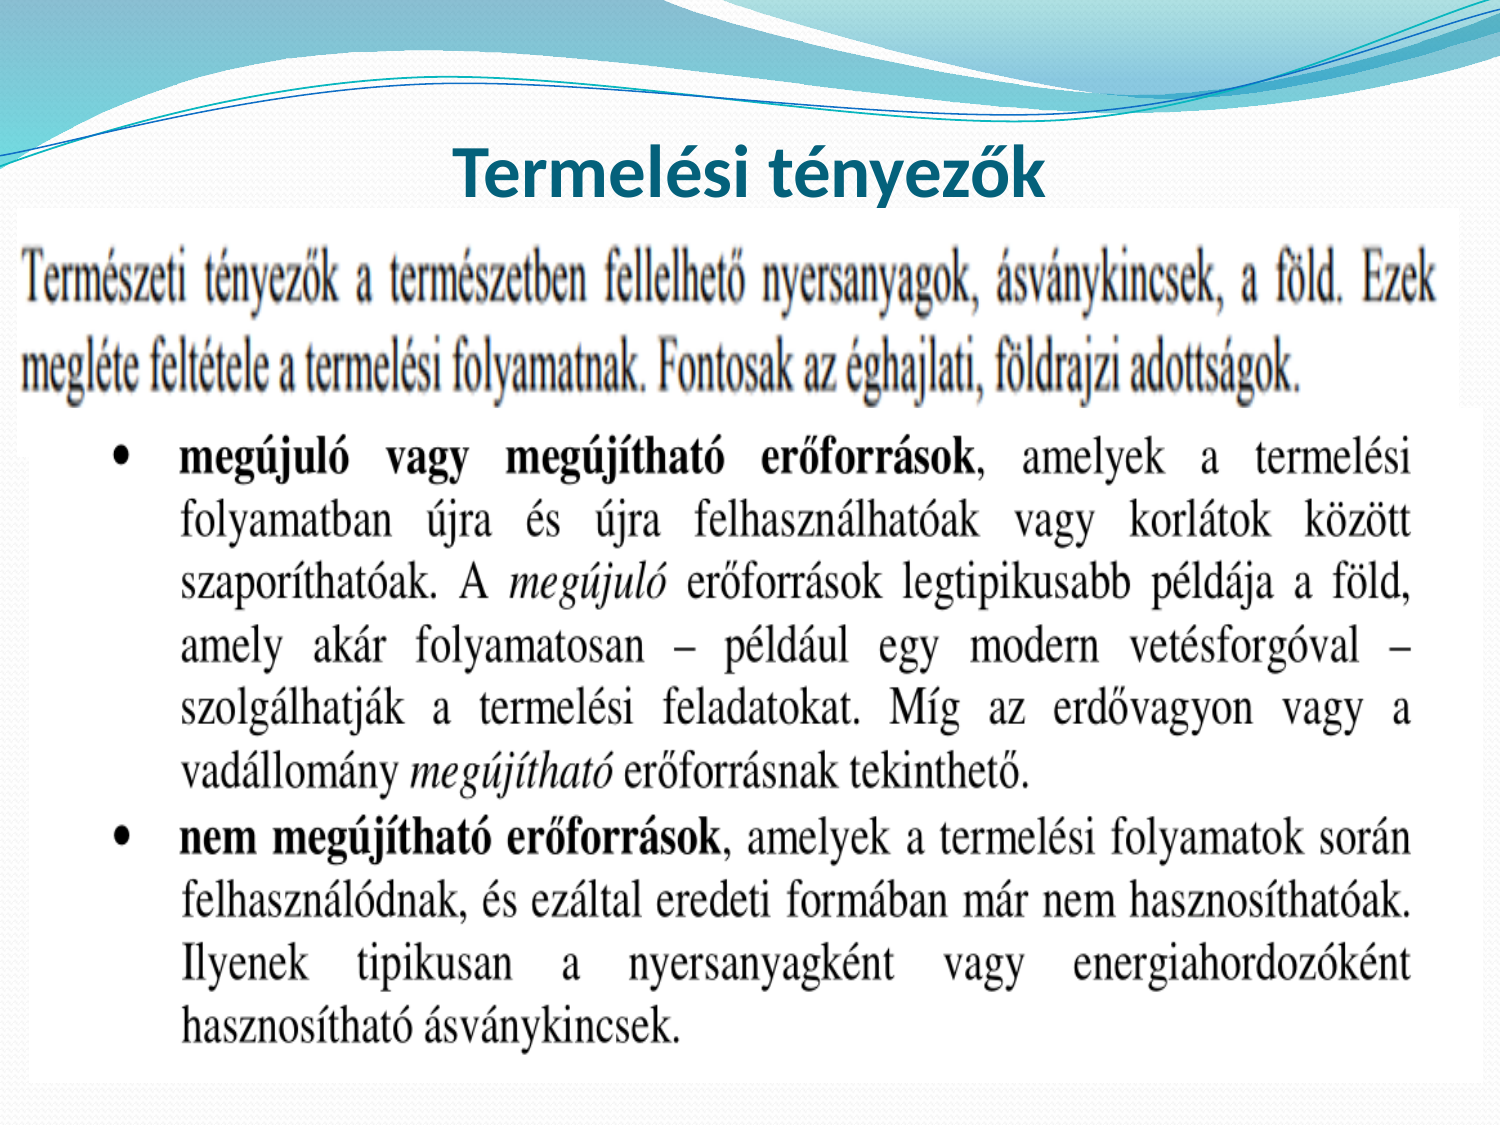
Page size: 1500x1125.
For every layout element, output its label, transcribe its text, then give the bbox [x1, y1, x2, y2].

picture [29, 408, 1483, 1083]
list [17, 207, 1459, 457]
title Termelési tényezők [75, 115, 1425, 207]
